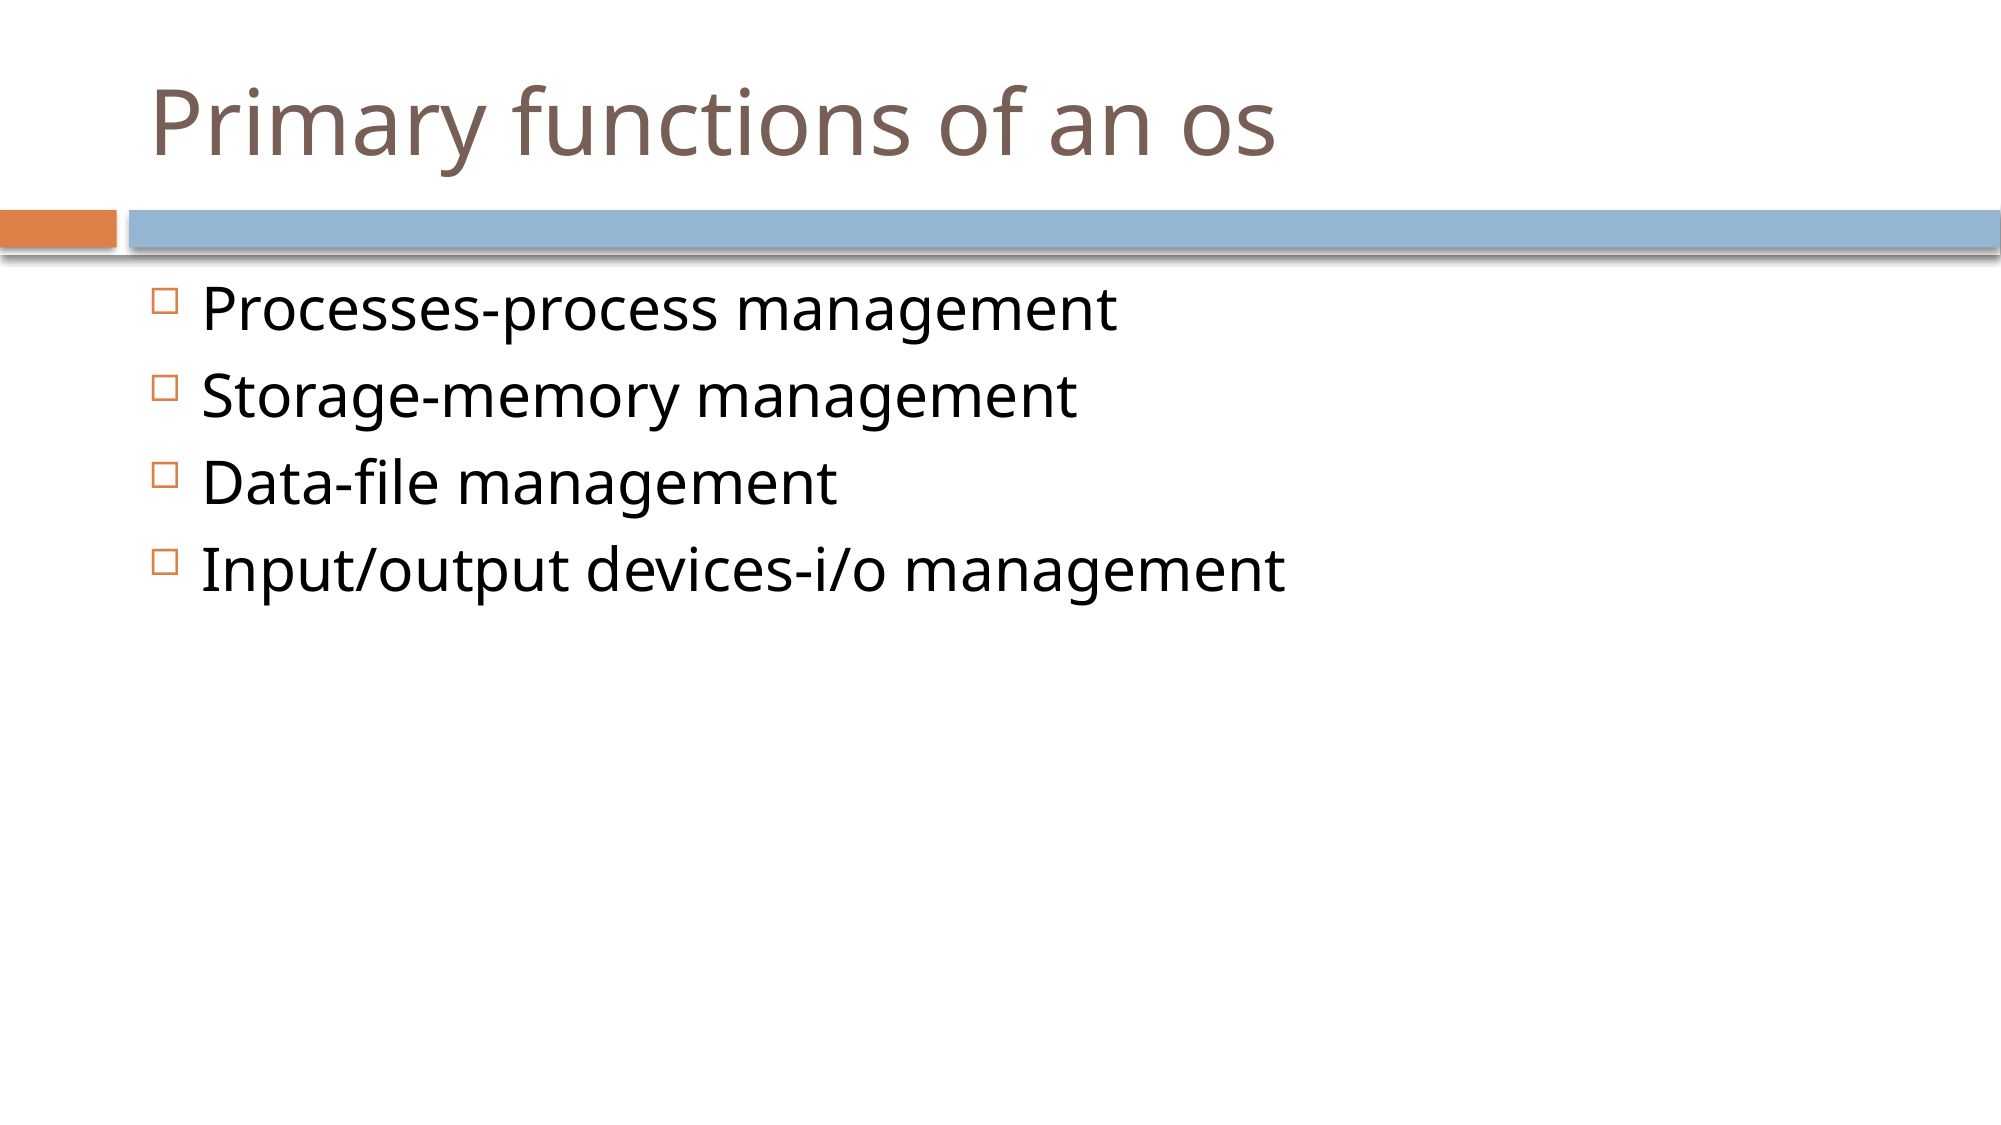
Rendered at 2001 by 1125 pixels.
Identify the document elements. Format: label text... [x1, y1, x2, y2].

list Processes-process management Storage-memory management Data-file management Input/output devices-i/o management [133, 262, 1918, 1000]
title Primary functions of an os [133, 37, 1918, 200]
